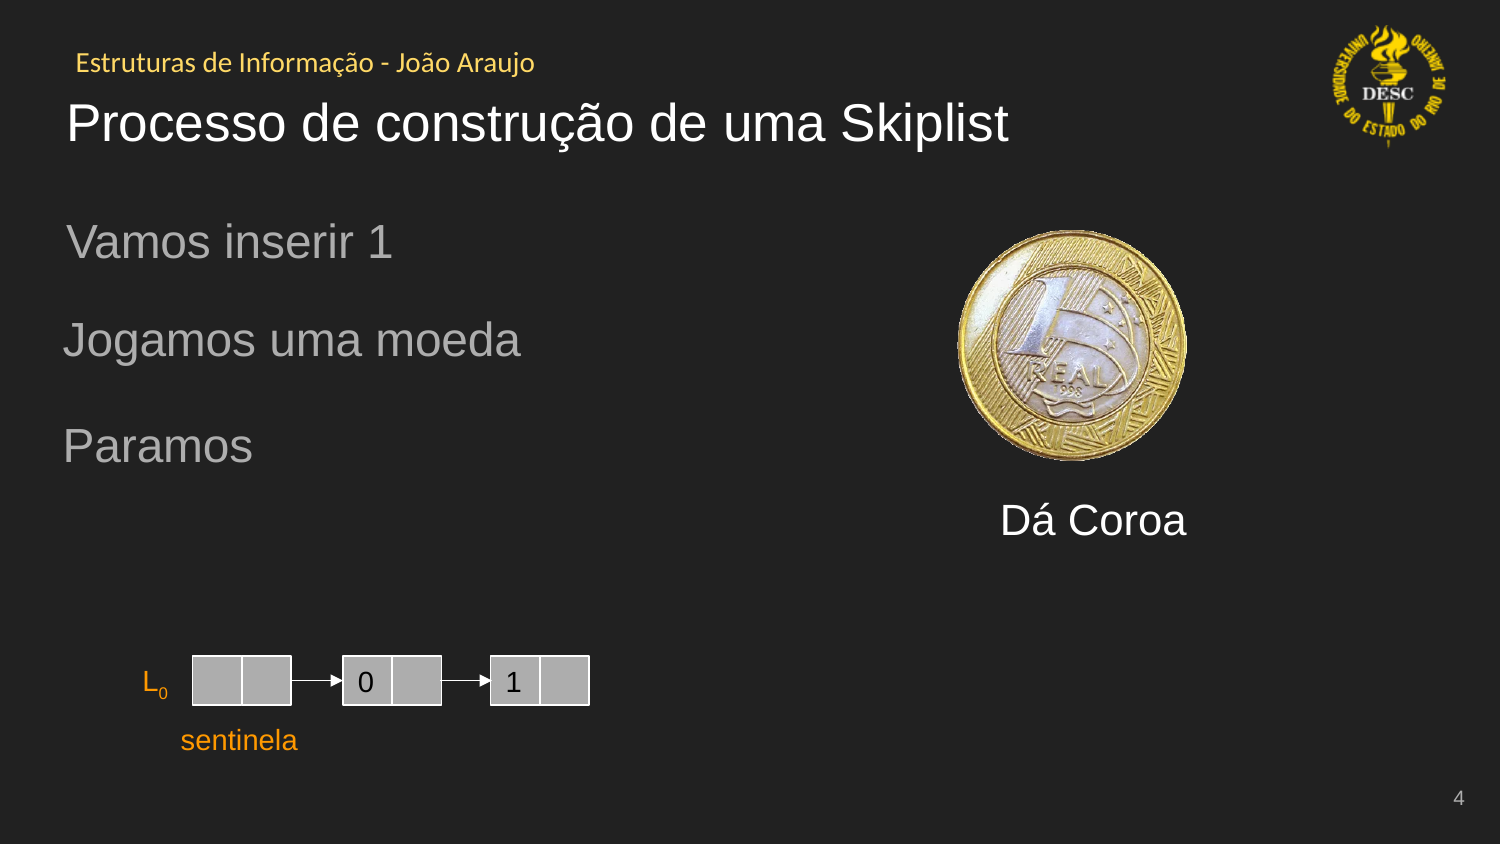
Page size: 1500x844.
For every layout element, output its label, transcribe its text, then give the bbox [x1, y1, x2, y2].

text_box 0 [342, 655, 392, 706]
picture [944, 227, 1195, 462]
text_box [539, 655, 590, 706]
text_box [392, 655, 442, 706]
picture [1326, 25, 1449, 72]
list Paramos [47, 404, 615, 469]
text_box sentinela [165, 705, 323, 771]
text_box [241, 655, 291, 705]
list Vamos inserir 1 [51, 200, 612, 265]
slide_number ‹#› [1389, 764, 1480, 830]
text_box L0 [127, 647, 190, 718]
text_box 1 [490, 655, 539, 706]
text_box [192, 655, 241, 705]
text_box Dá Coroa [985, 476, 1306, 560]
list Jogamos uma moeda [47, 298, 615, 363]
title Processo de construção de uma Skiplist [51, 72, 1449, 167]
